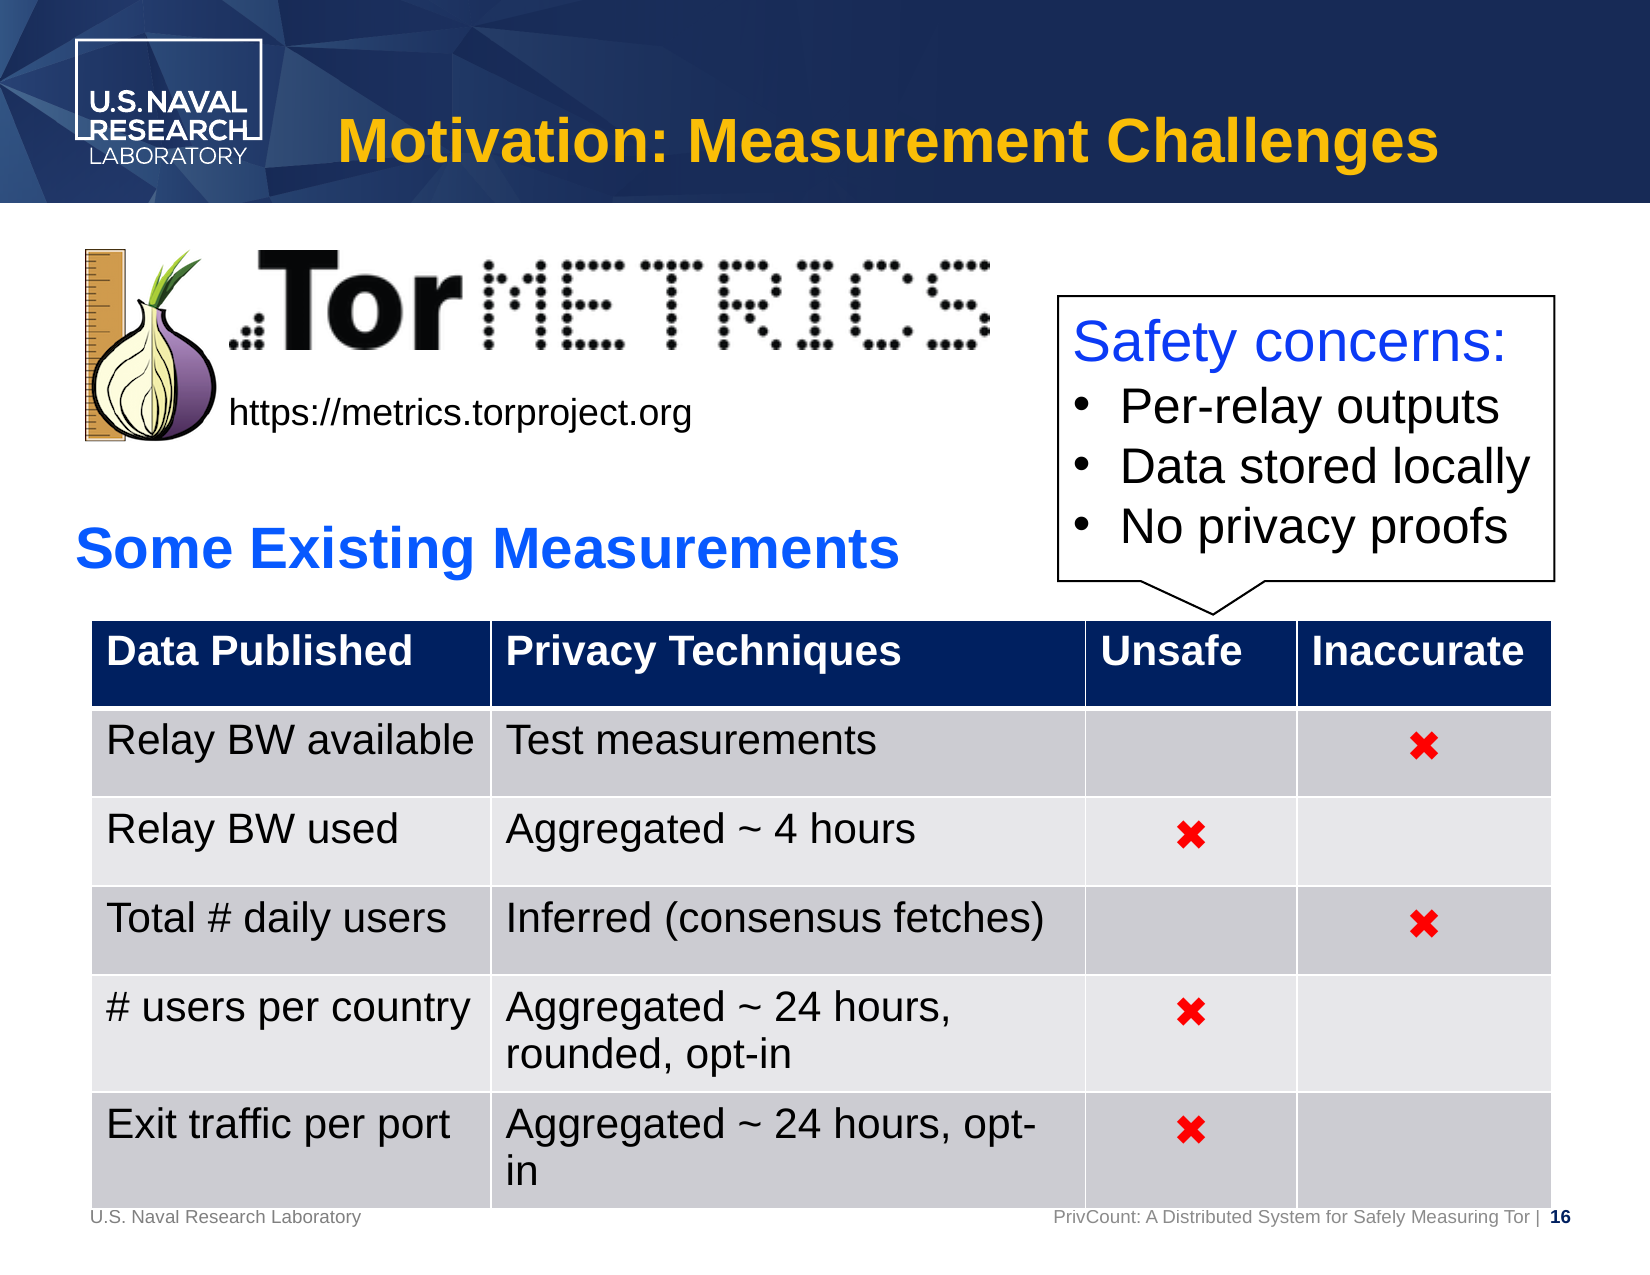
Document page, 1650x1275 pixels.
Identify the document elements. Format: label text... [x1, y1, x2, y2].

table_cell Inferred (consensus fetches) [492, 887, 1085, 974]
table_cell # users per country [92, 976, 490, 1091]
table_cell ✖ [1086, 798, 1296, 885]
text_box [85, 249, 990, 442]
title Motivation: Measurement Challenges [337, 104, 1538, 180]
table_cell Relay BW used [92, 798, 490, 885]
picture [0, 0, 1650, 203]
table_cell [1298, 976, 1551, 1091]
table_cell Test measurements [492, 711, 1085, 796]
slide_number PrivCount: A Distributed System for Safely Measuring Tor | 16 [1012, 1181, 1572, 1250]
table_header Data Published [92, 621, 490, 706]
table_header Inaccurate [1298, 621, 1551, 706]
table_cell ✖ [1298, 711, 1551, 796]
table_cell ✖ [1298, 887, 1551, 974]
table_header Privacy Techniques [492, 621, 1085, 706]
table_cell Exit traffic per port [92, 1093, 490, 1208]
table_header Unsafe [1086, 621, 1296, 706]
table_cell ✖ [1086, 976, 1296, 1091]
table_cell Total # daily users [92, 887, 490, 974]
table_cell Aggregated ~ 4 hours [492, 798, 1085, 885]
list Some Existing Measurements [75, 509, 1034, 601]
table_cell Aggregated ~ 24 hours, opt-in [492, 1093, 1085, 1208]
table_cell [1298, 1093, 1551, 1208]
table_cell [1298, 798, 1551, 885]
footer U.S. Naval Research Laboratory [75, 1181, 632, 1250]
table_cell [1086, 711, 1296, 796]
table_cell [1086, 887, 1296, 974]
table_cell ✖ [1086, 1093, 1296, 1208]
table_cell Relay BW available [92, 711, 490, 796]
table_cell Aggregated ~ 24 hours, rounded, opt-in [492, 976, 1085, 1091]
text_box Safety concerns: Per-relay outputs Data stored locally No privacy proofs [1057, 295, 1555, 616]
